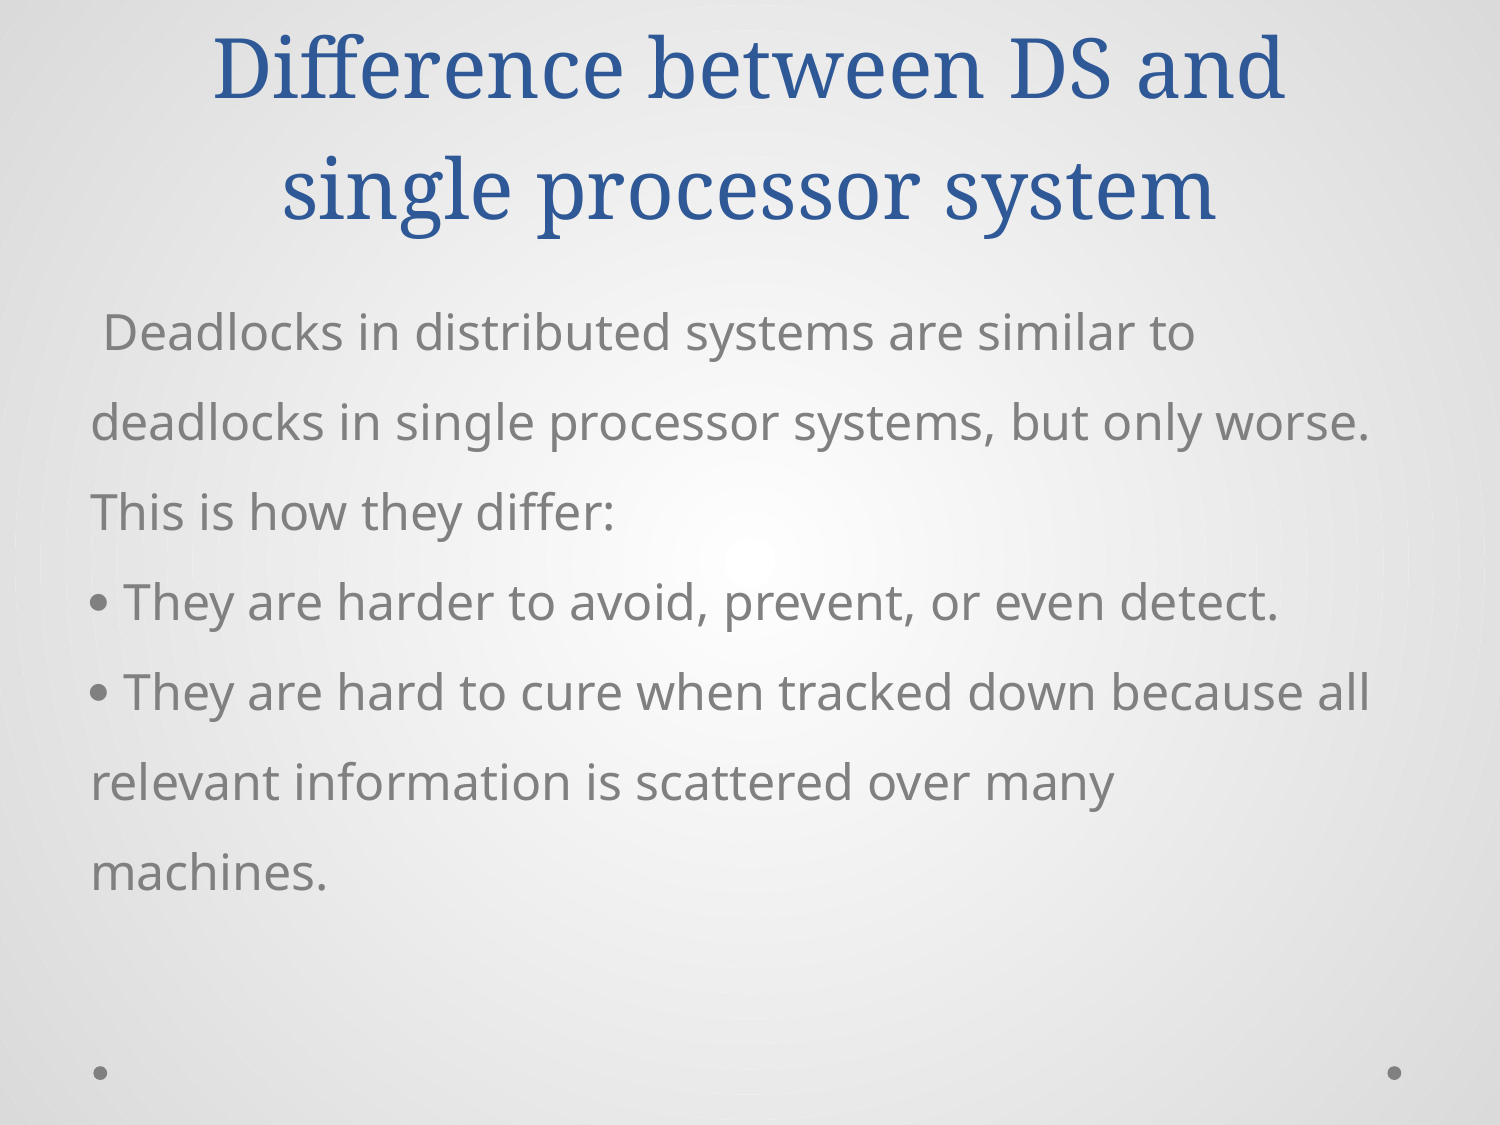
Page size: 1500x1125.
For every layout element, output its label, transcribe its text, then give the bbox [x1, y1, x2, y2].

title Difference between DS and single processor system [75, 30, 1425, 244]
list Deadlocks in distributed systems are similar to deadlocks in single processor systems, but only worse. This is how they differ:  They are harder to avoid, prevent, or even detect.  They are hard to cure when tracked down because all relevant information is scattered over many machines. [75, 262, 1425, 1005]
